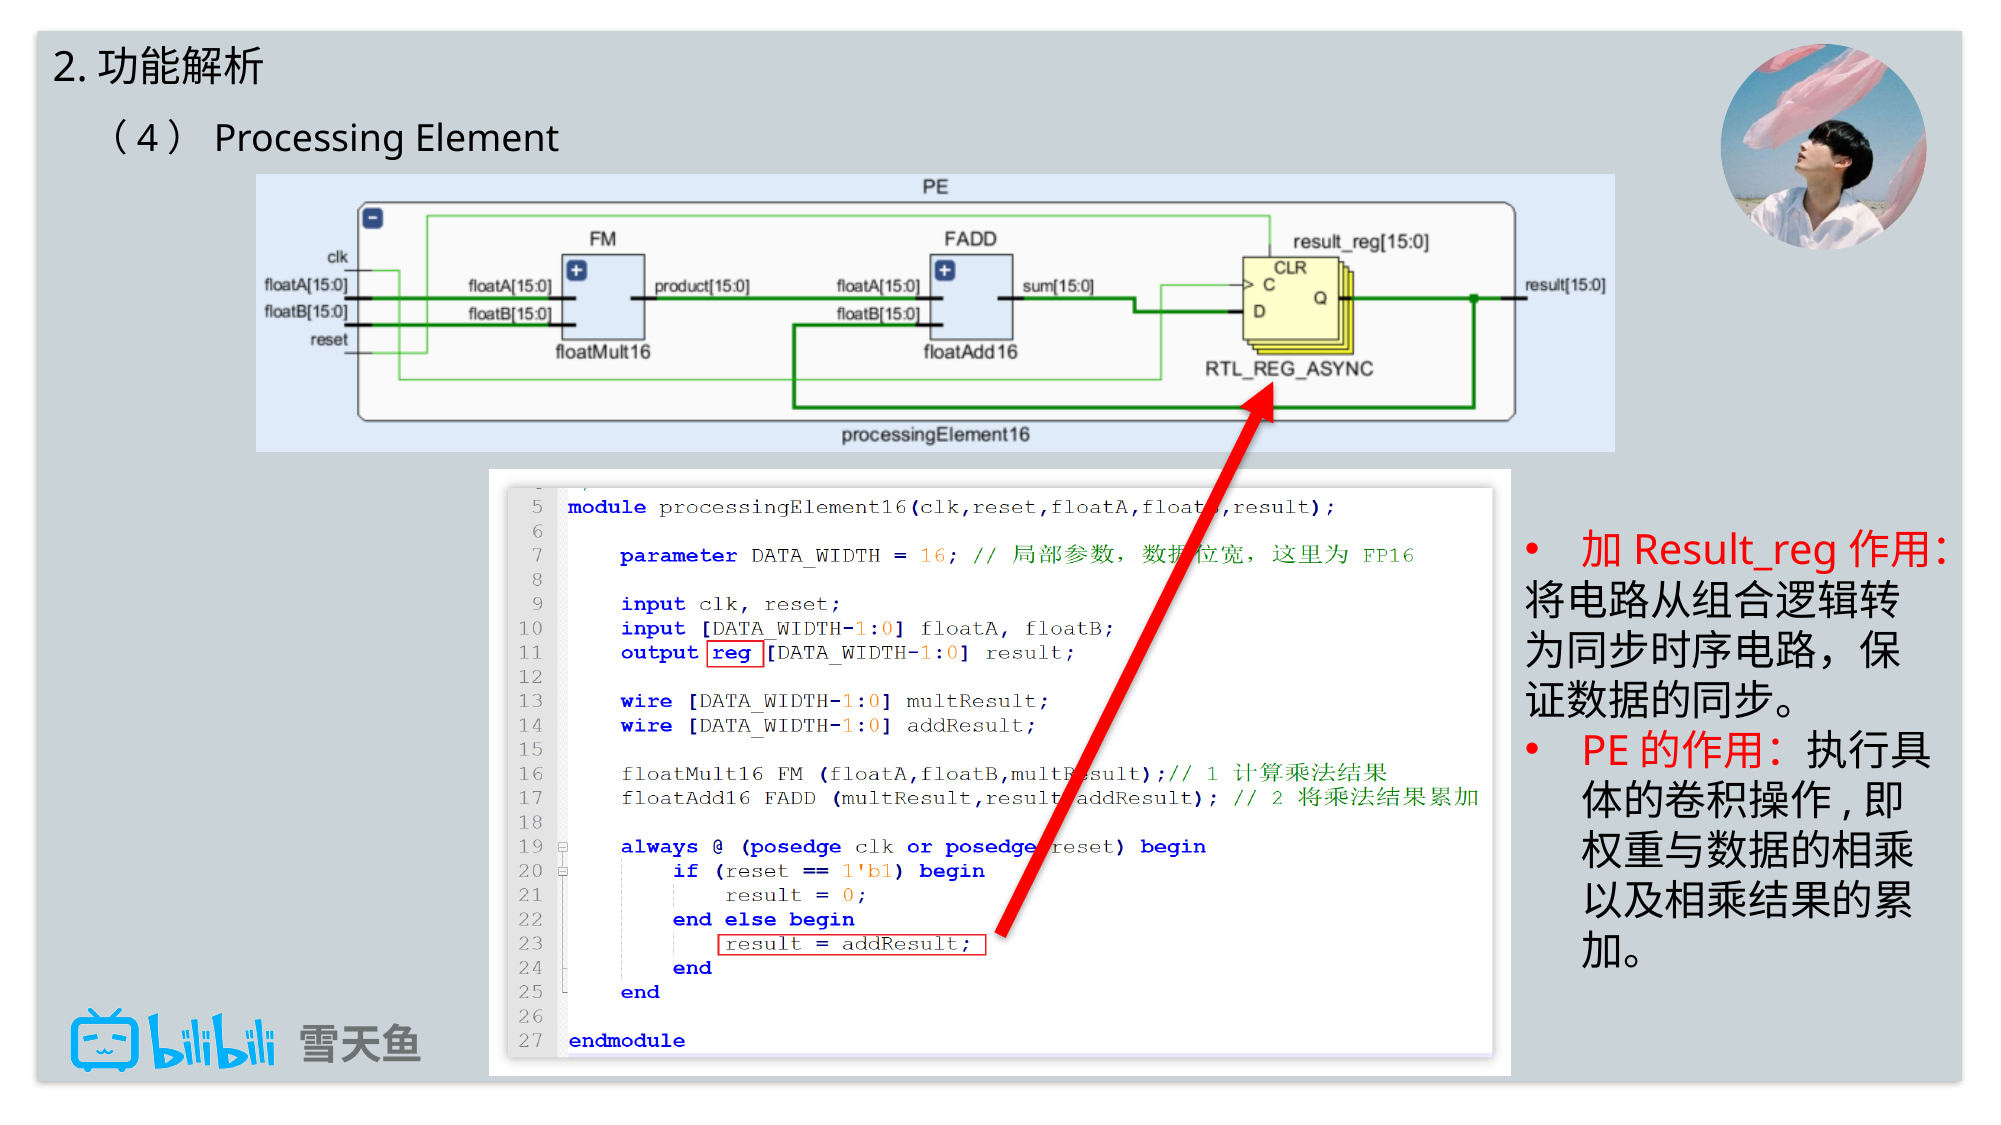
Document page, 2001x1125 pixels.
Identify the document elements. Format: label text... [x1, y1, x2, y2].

text_box （4）Processing Element [75, 106, 575, 167]
picture [489, 469, 1511, 1076]
text_box 加Result_reg作用： 将电路从组合逻辑转为同步时序电路，保证数据的同步。 PE的作用：执行具体的卷积操作,即权重与数据的相乘以及相乘结果的累加。 [1516, 516, 1949, 981]
text_box 2.功能解析 [37, 32, 280, 98]
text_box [999, 381, 1274, 936]
picture [255, 174, 1615, 452]
picture [64, 1004, 284, 1077]
picture [1720, 44, 1927, 250]
